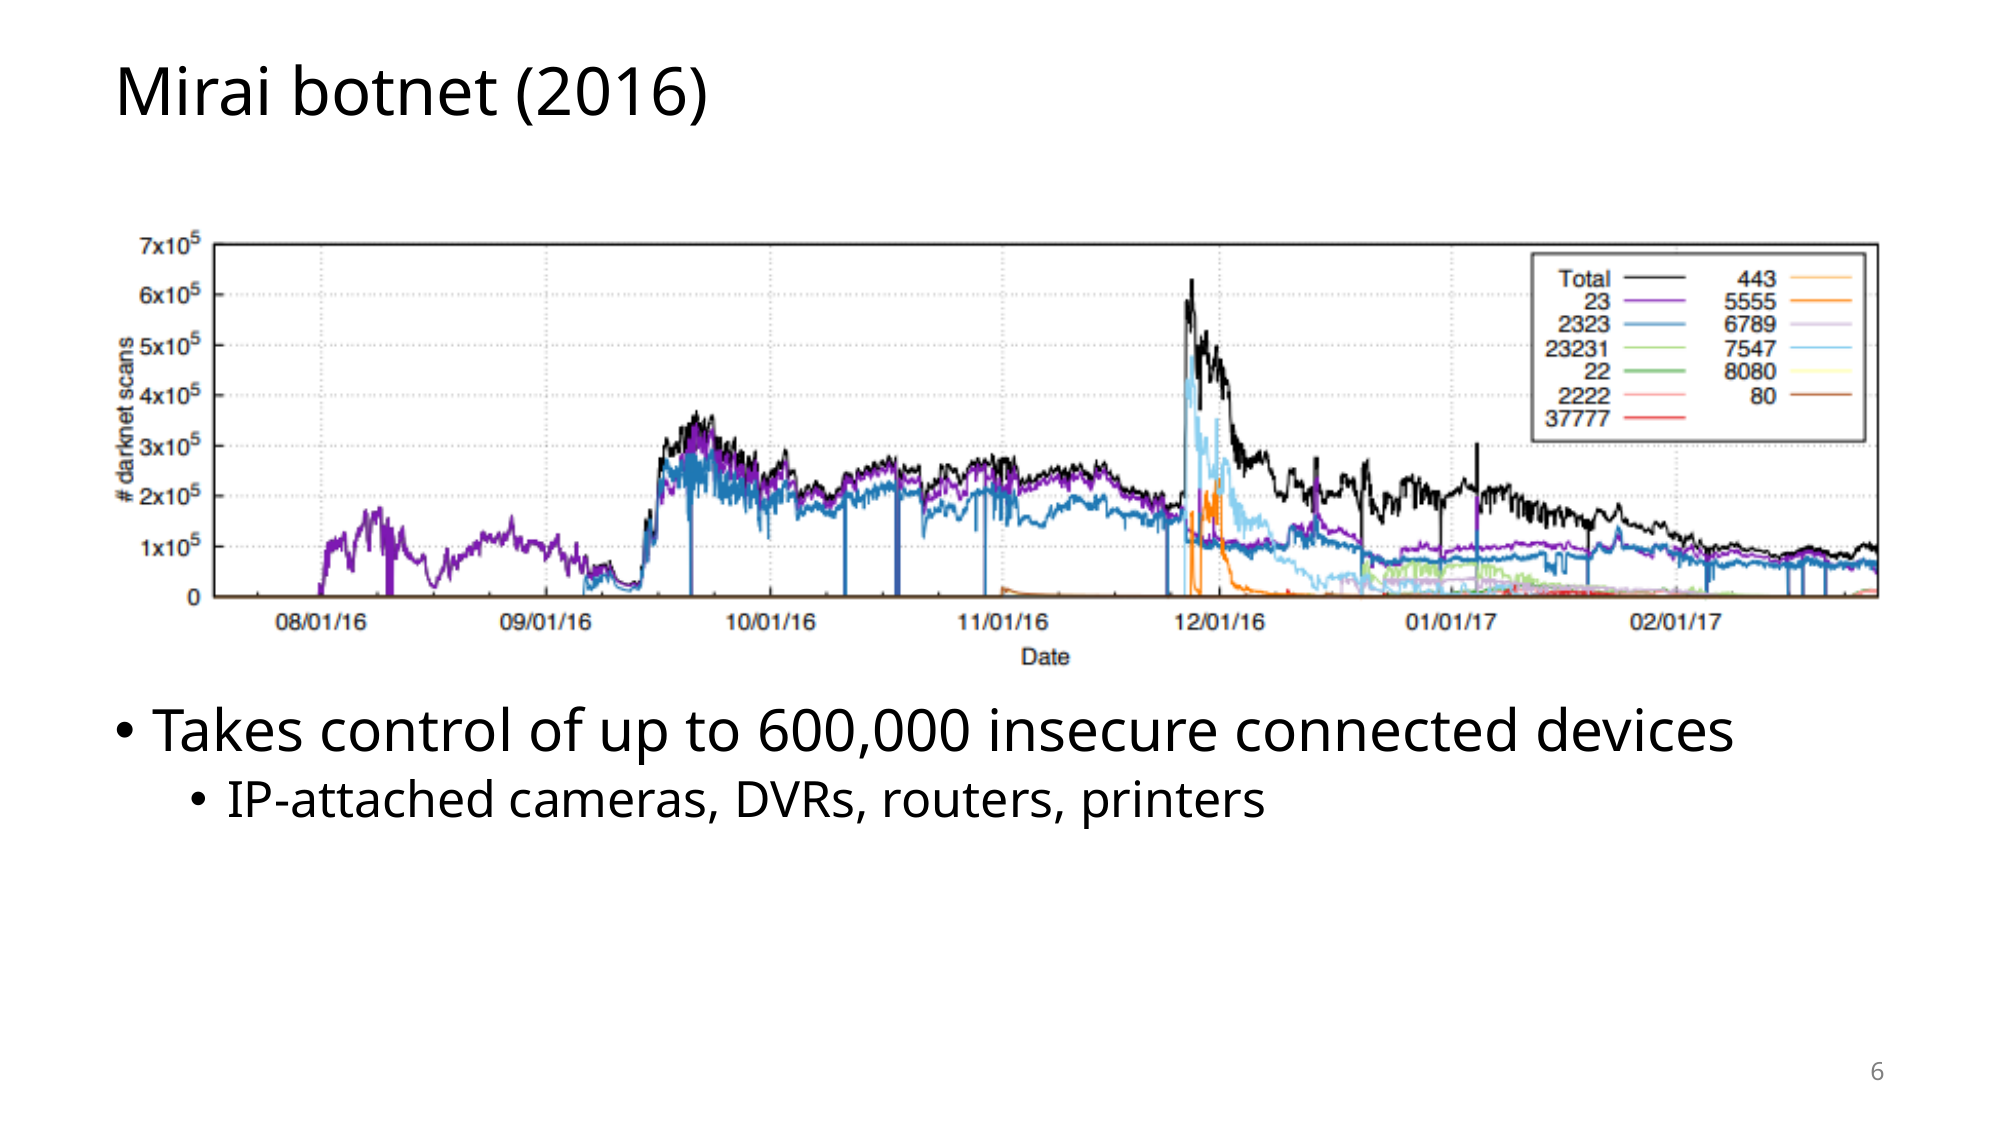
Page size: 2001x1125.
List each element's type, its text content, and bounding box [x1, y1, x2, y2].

picture [99, 197, 1900, 694]
list Takes control of up to 600,000 insecure connected devices IP-attached cameras, DVRs, routers, printers [99, 694, 1900, 1013]
title Mirai botnet (2016) [99, 37, 1900, 150]
slide_number 6 [1749, 1042, 1900, 1103]
